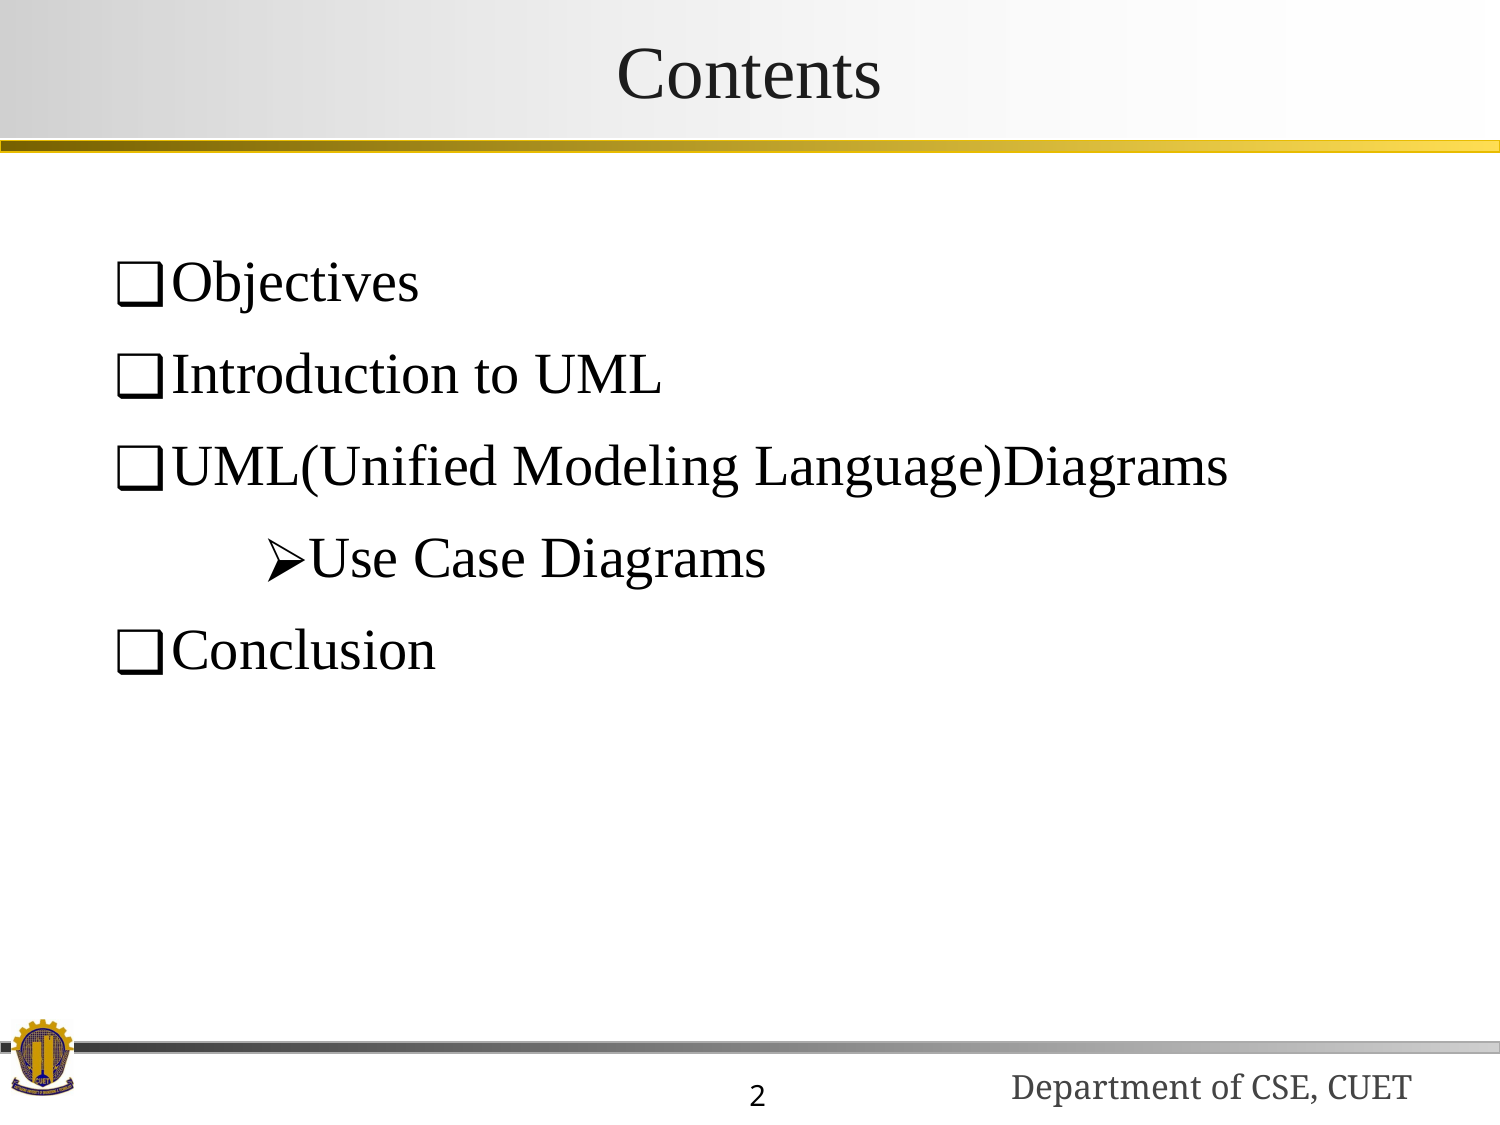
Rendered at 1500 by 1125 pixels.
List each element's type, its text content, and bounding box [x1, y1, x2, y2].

text_box Objectives Introduction to UML UML(Unified Modeling Language)Diagrams Use Case Diagrams Conclusion [99, 224, 1438, 750]
text_box Contents [0, 0, 1500, 138]
picture [11, 1019, 74, 1096]
